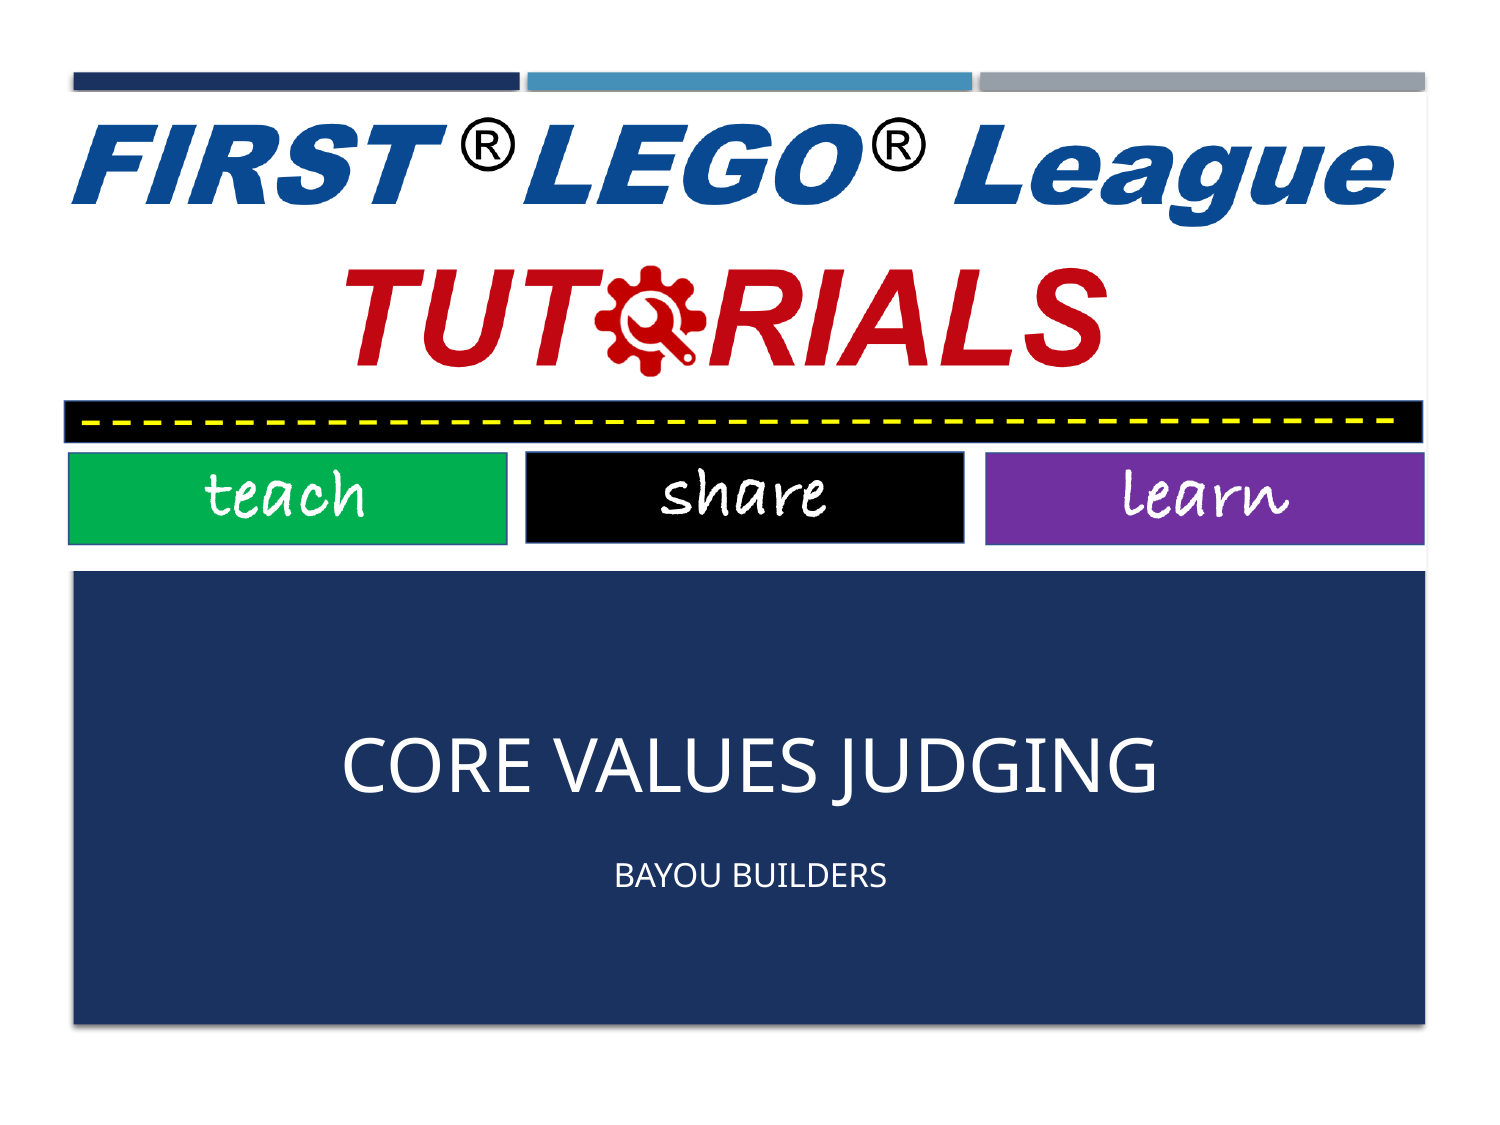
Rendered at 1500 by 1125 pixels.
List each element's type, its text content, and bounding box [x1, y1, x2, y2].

picture [54, 92, 1448, 571]
title CORE VALUES JUDGING [95, 645, 1406, 816]
subtitle Bayou Builders [95, 846, 1406, 944]
